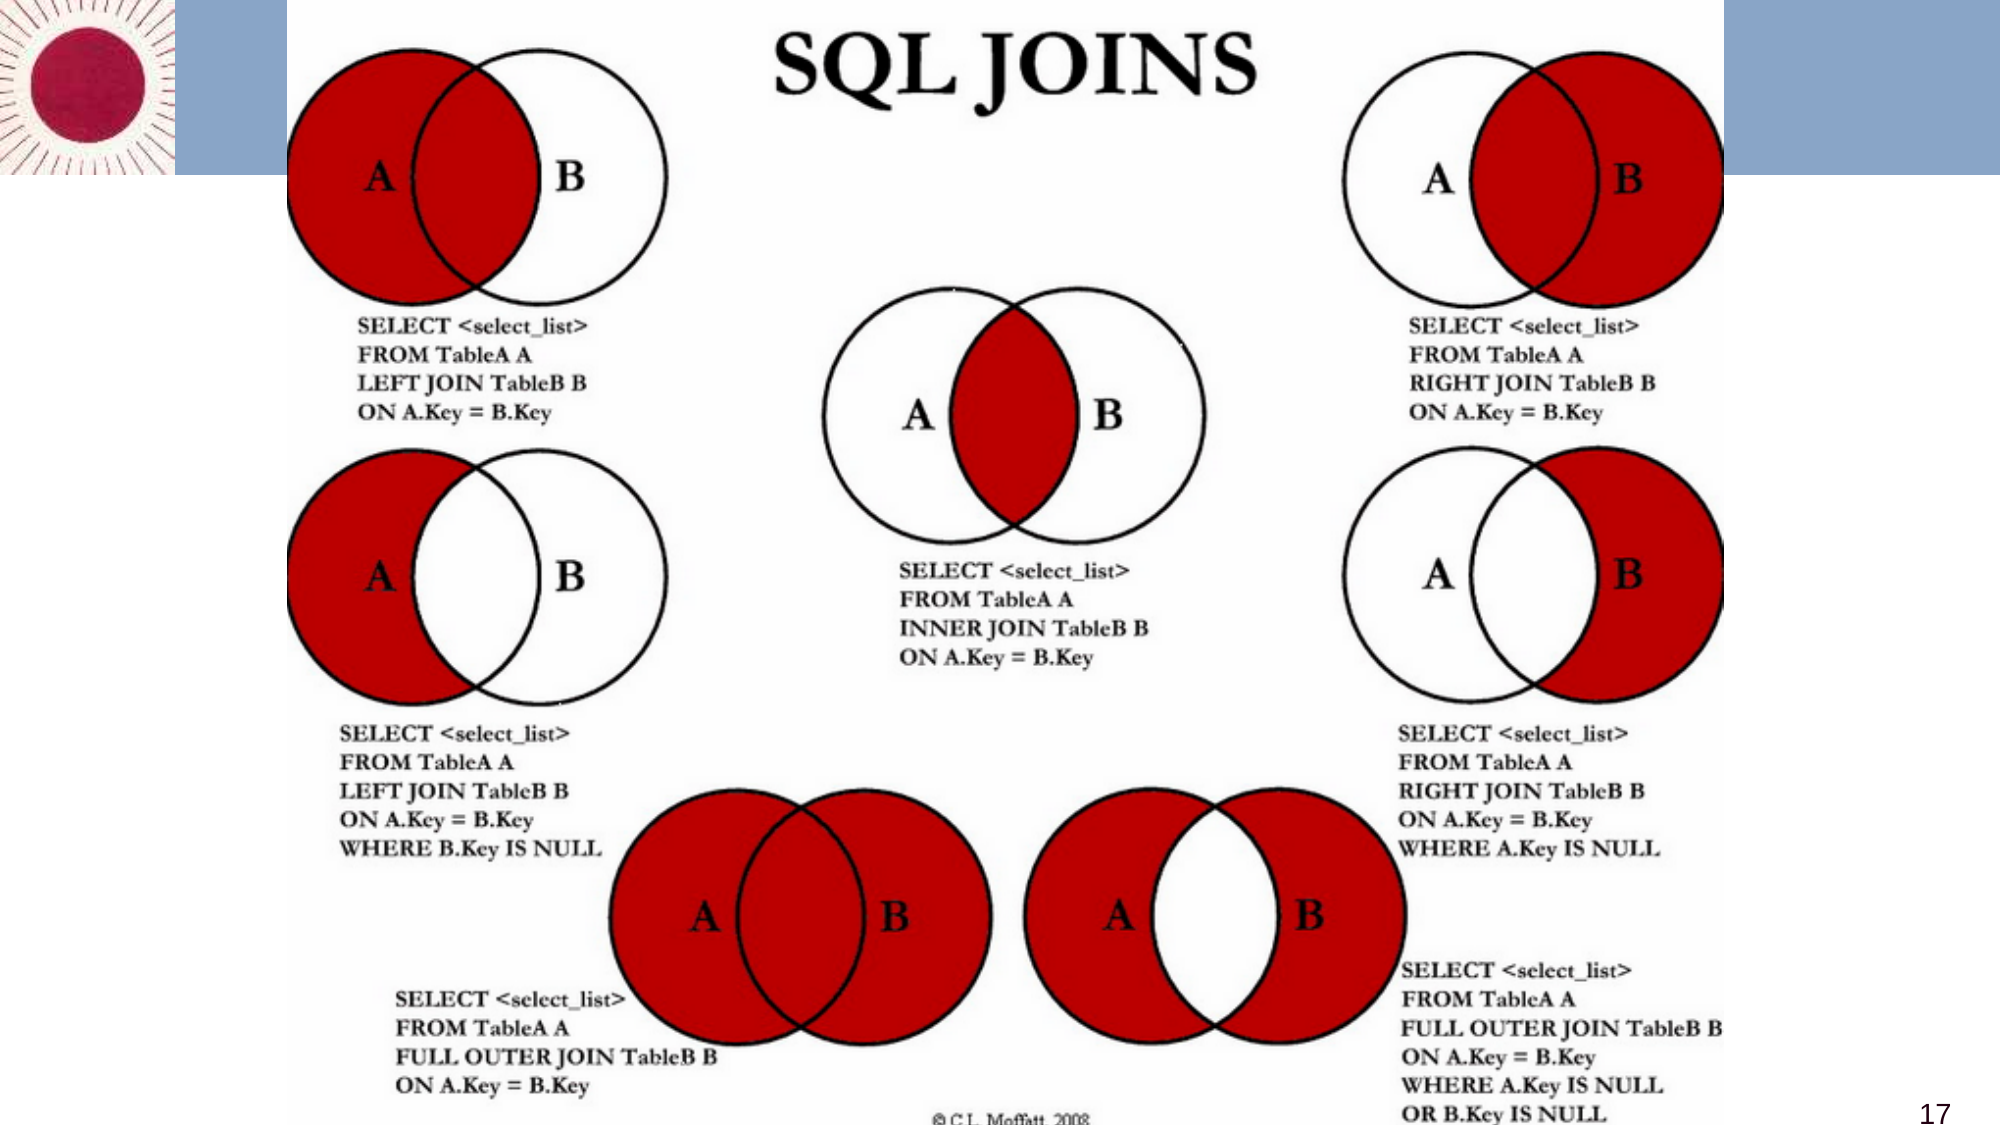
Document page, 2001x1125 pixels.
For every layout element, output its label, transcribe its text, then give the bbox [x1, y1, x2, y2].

slide_number 17 [1849, 1087, 1967, 1125]
picture [287, 0, 1724, 1125]
picture [0, 0, 175, 175]
